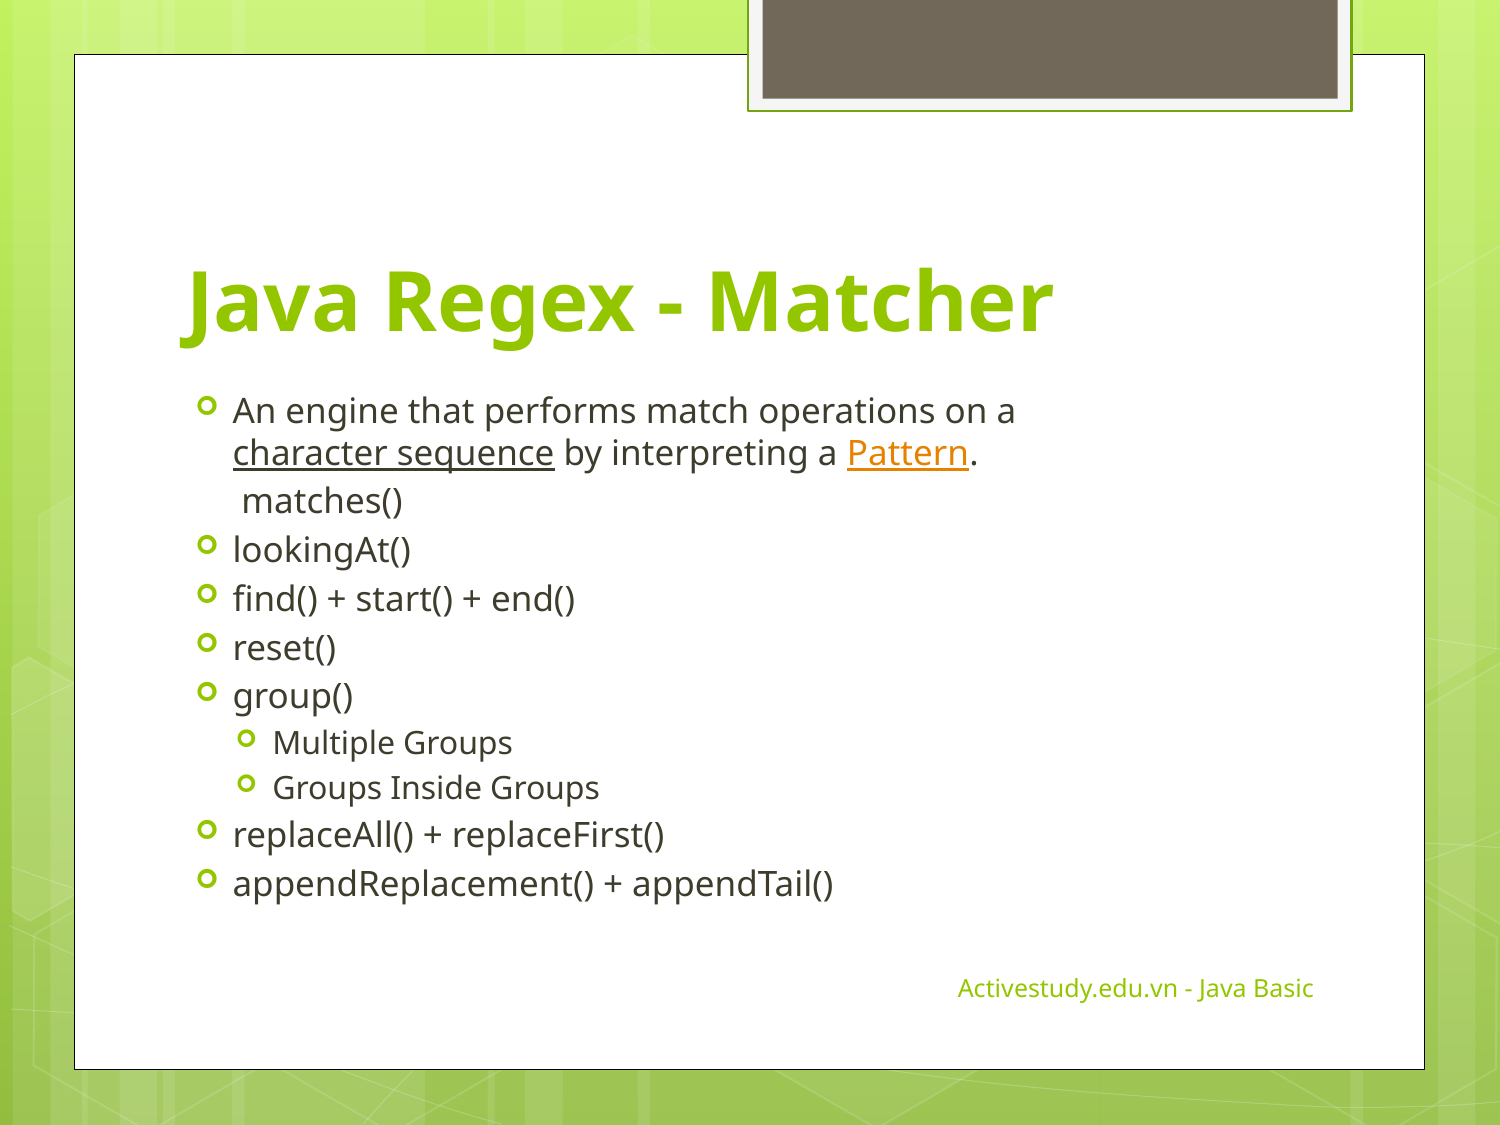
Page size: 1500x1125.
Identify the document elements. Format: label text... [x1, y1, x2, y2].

list An engine that performs match operations on a character sequence by interpreting a Pattern. matches() lookingAt() find() + start() + end() reset() group() Multiple Groups Groups Inside Groups replaceAll() + replaceFirst() appendReplacement() + appendTail() [171, 381, 1283, 957]
title Java Regex - Matcher [171, 168, 1324, 357]
footer Activestudy.edu.vn - Java Basic [761, 960, 1336, 1020]
